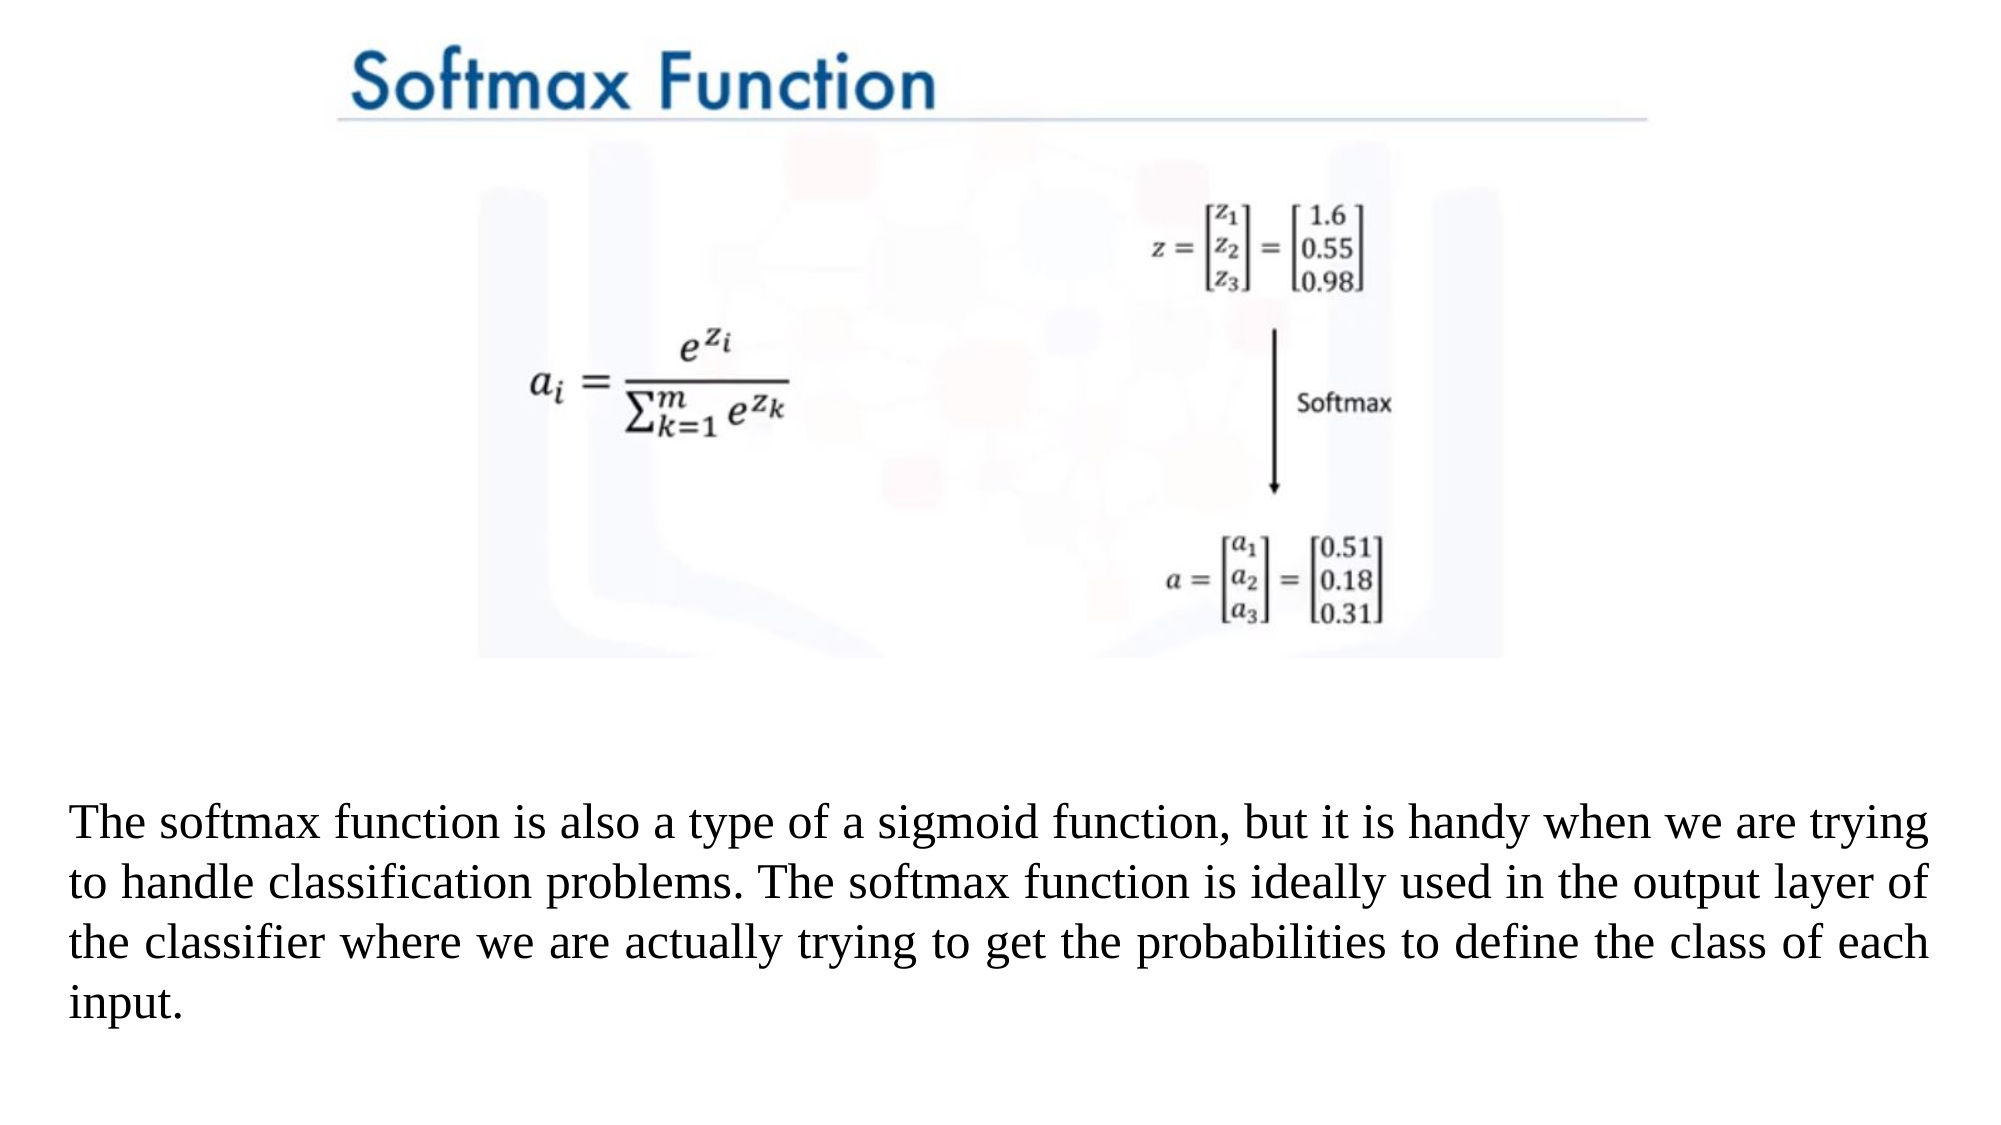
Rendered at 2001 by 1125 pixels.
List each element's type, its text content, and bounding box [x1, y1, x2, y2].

text_box The softmax function is also a type of a sigmoid function, but it is handy when we are trying to handle classification problems. The softmax function is ideally used in the output layer of the classifier where we are actually trying to get the probabilities to define the class of each input. [53, 780, 1946, 1036]
picture [286, 0, 1686, 658]
